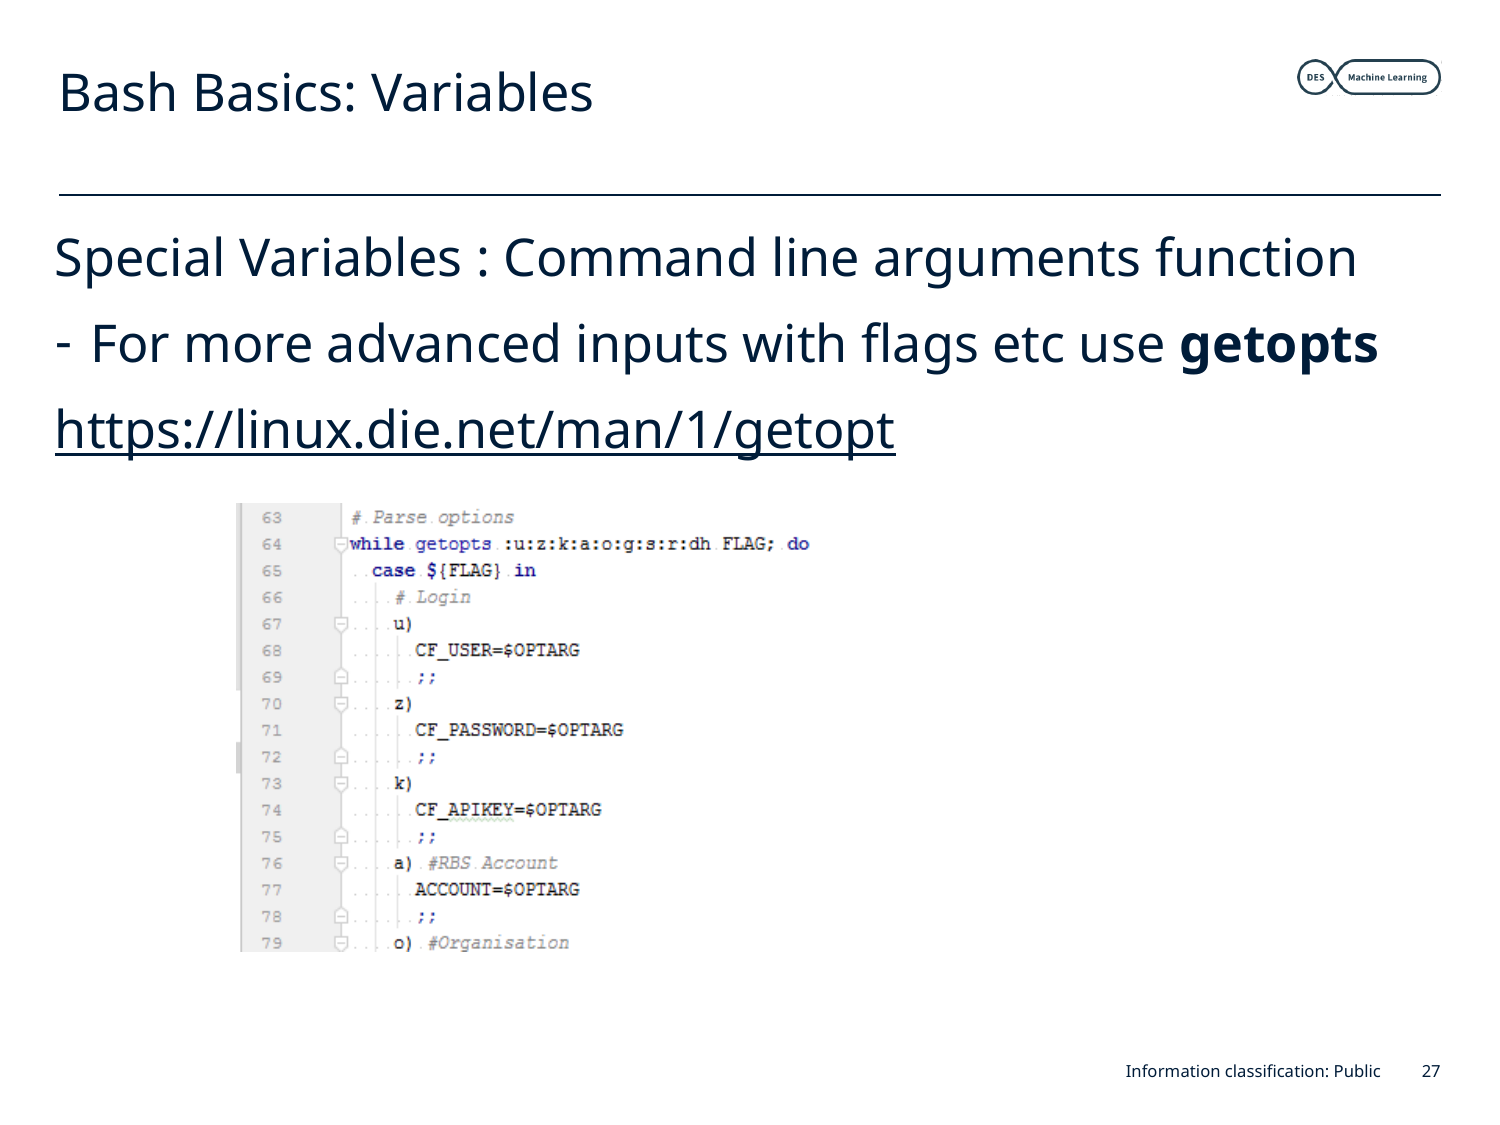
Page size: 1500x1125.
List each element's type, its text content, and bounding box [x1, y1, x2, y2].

title Bash Basics: Variables [59, 59, 1307, 189]
picture [1307, 59, 1442, 96]
slide_number 27 [1405, 1060, 1441, 1085]
list Special Variables : Command line arguments function For more advanced inputs with flags etc use getopts https://linux.die.net/man/1/getopt [54, 224, 1442, 975]
picture [236, 503, 994, 952]
footer Information classification: Public [874, 1060, 1382, 1085]
